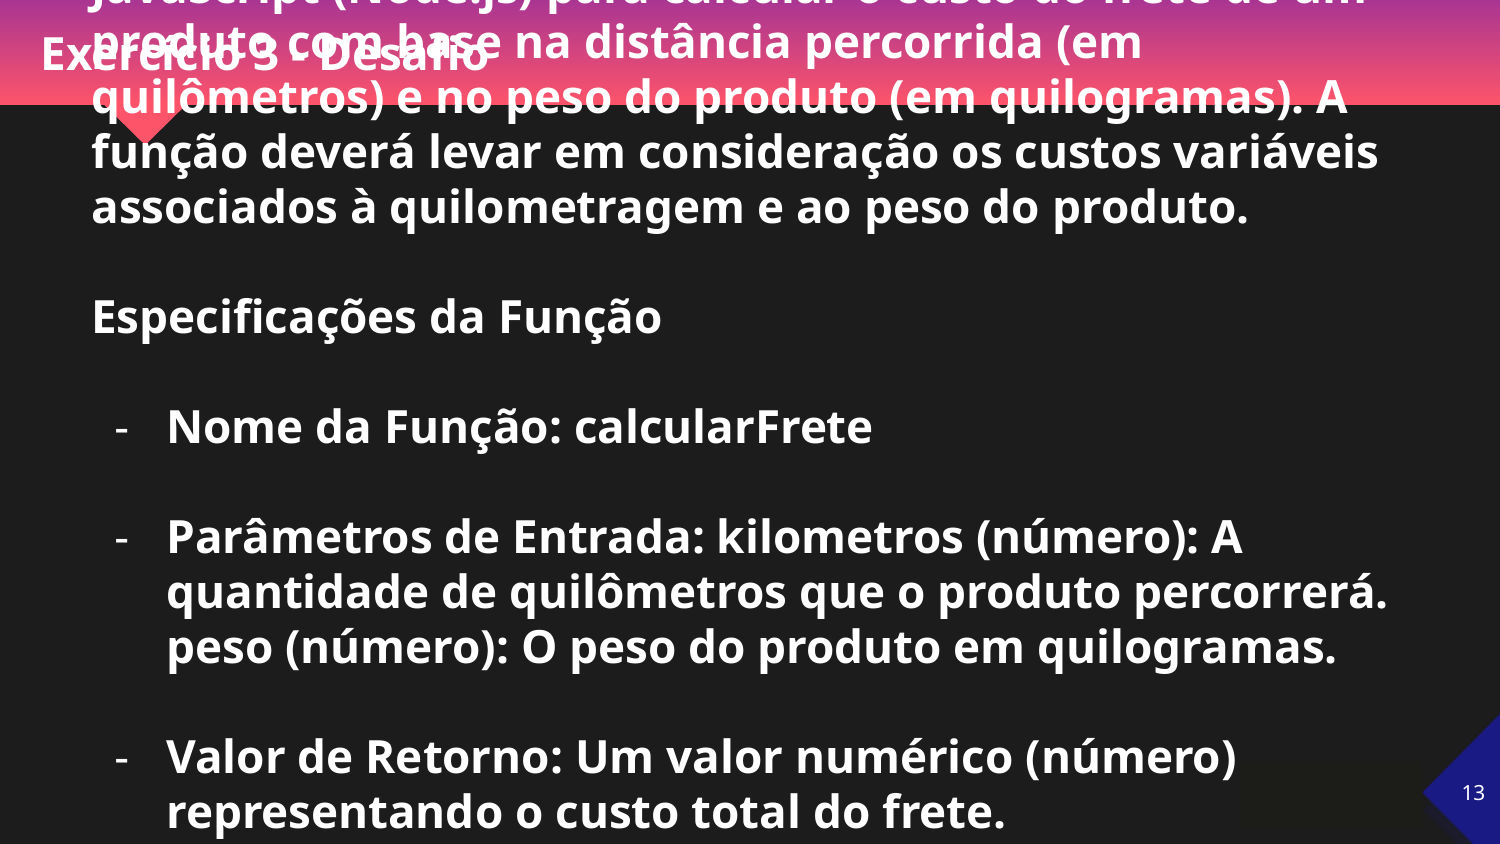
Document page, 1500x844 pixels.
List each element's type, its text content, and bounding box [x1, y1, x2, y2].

title Neste exercício, você deverá criar uma função em JavaScript (Node.js) para calcular o custo do frete de um produto com base na distância percorrida (em quilômetros) e no peso do produto (em quilogramas). A função deverá levar em consideração os custos variáveis associados à quilometragem e ao peso do produto. Especificações da Função Nome da Função: calcularFrete Parâmetros de Entrada: kilometros (número): A quantidade de quilômetros que o produto percorrerá. peso (número): O peso do produto em quilogramas. Valor de Retorno: Um valor numérico (número) representando o custo total do frete. Fórmula: custoTotal=(kilometros×custoPorKm)+(peso×custoPorKg)+taxaBase [76, 173, 1424, 718]
picture [1417, 712, 1500, 844]
slide_number ‹#› [1446, 771, 1500, 817]
title Exercício 3 - Desafio [25, 0, 1475, 105]
